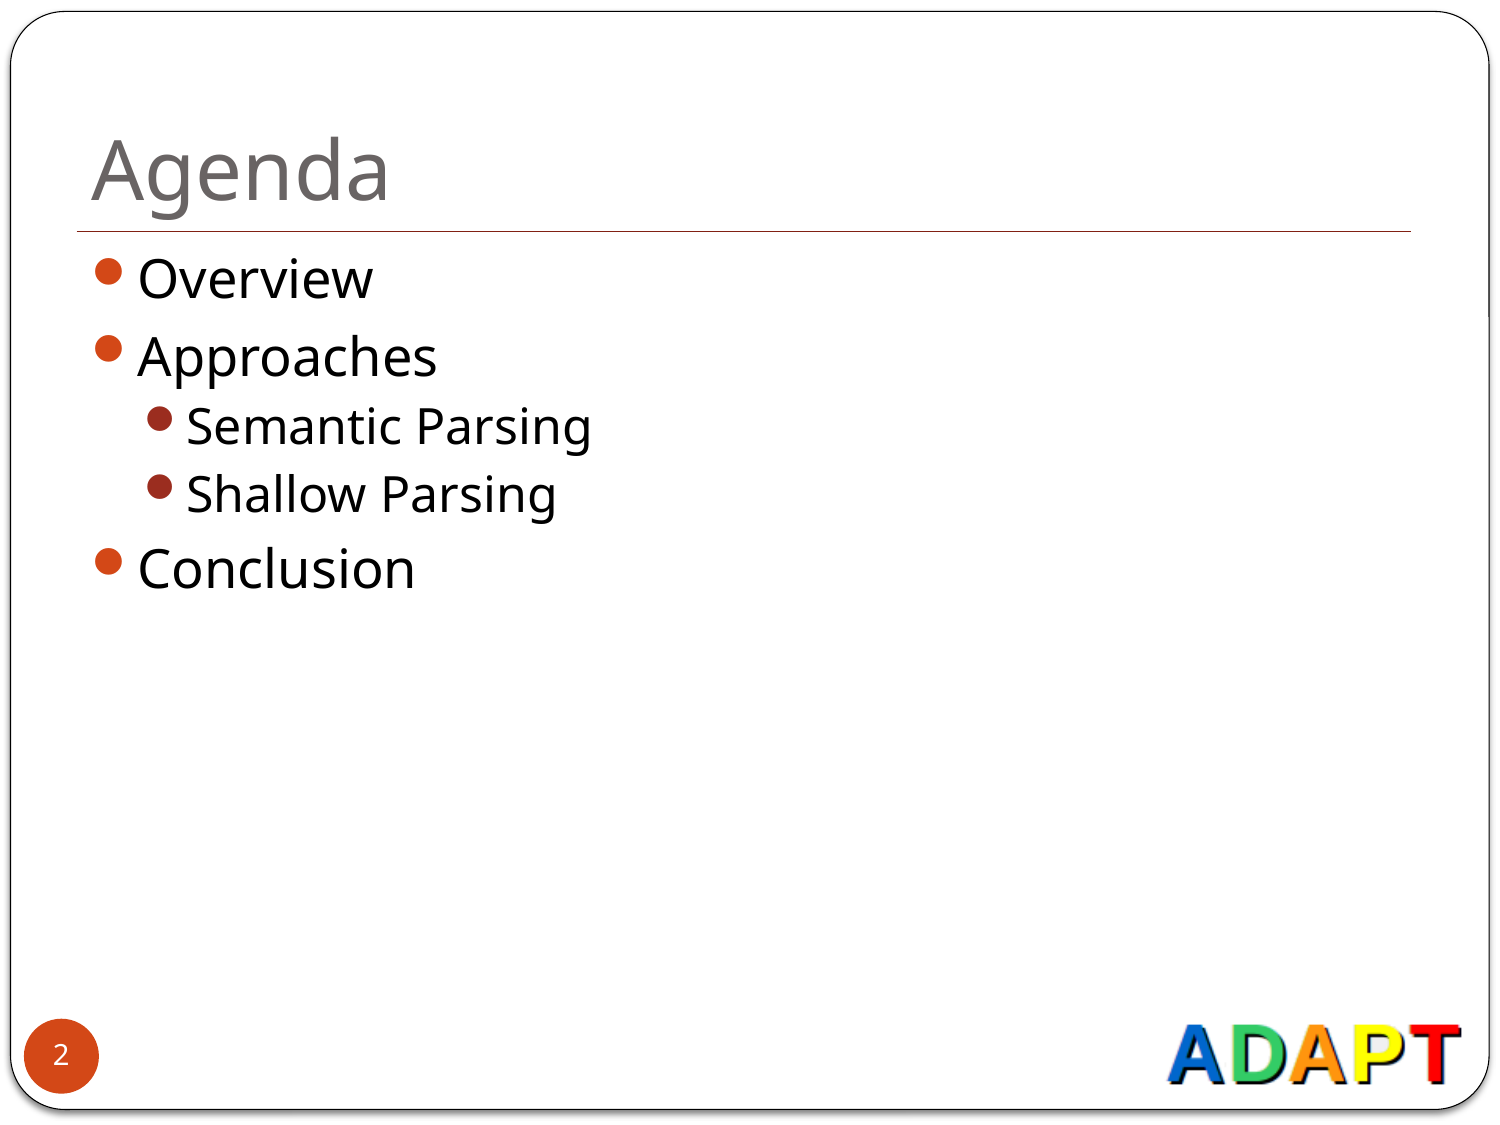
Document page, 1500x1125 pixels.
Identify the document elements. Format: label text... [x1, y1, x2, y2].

title Agenda [76, 45, 1425, 233]
picture [1159, 1014, 1471, 1094]
slide_number 2 [23, 1018, 99, 1094]
list Overview Approaches Semantic Parsing Shallow Parsing Conclusion [76, 237, 1425, 988]
